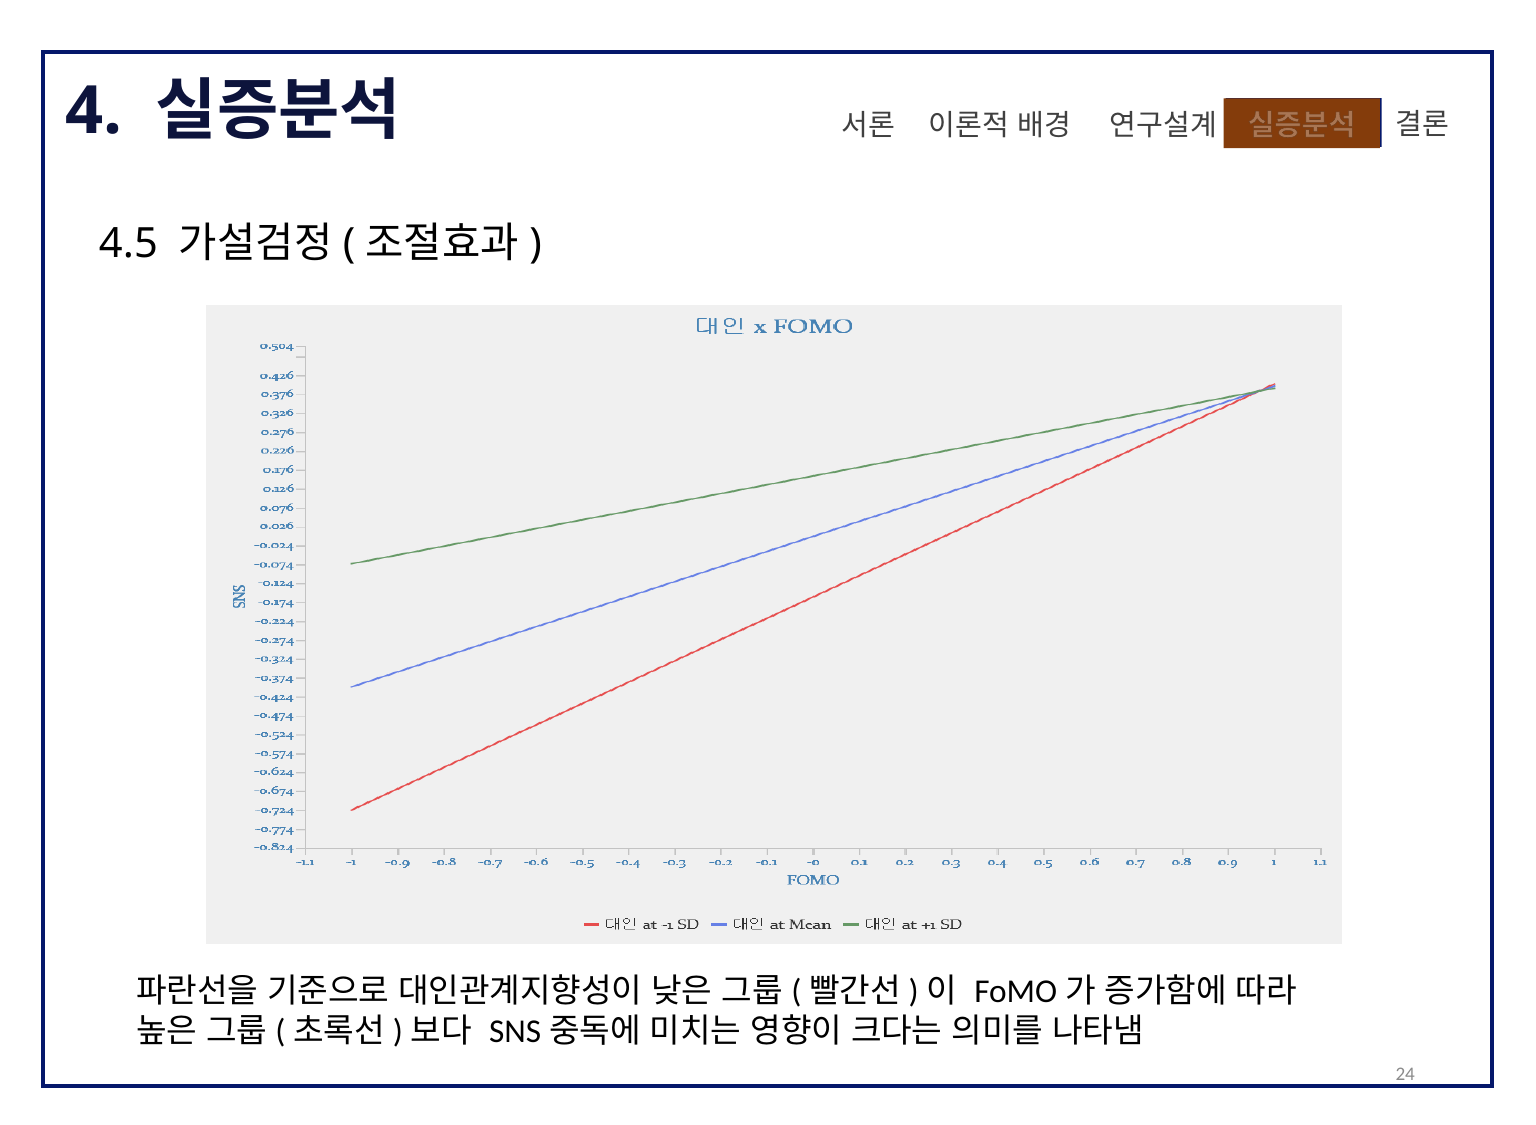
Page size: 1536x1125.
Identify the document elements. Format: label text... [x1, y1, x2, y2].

text_box 연구설계 [1062, 98, 1252, 149]
text_box 실증분석 [1252, 98, 1380, 149]
slide_number 24 [1084, 1042, 1431, 1103]
text_box 서론 [773, 98, 905, 149]
text_box 이론적 배경 [905, 98, 1062, 149]
text_box 결론 [1320, 97, 1510, 148]
text_box 4. 실증분석 [50, 59, 619, 155]
text_box 4.5 가설검정(조절효과) [84, 208, 557, 274]
text_box 파란선을 기준으로 대인관계지향성이 낮은 그룹(빨간선)이 FoMO가 증가함에 따라 높은 그룹(초록선)보다 SNS중독에 미치는 영향이 크다는 의미를 나타냄 [121, 961, 1430, 1057]
picture [206, 305, 1342, 944]
text_box [42, 51, 1493, 1087]
